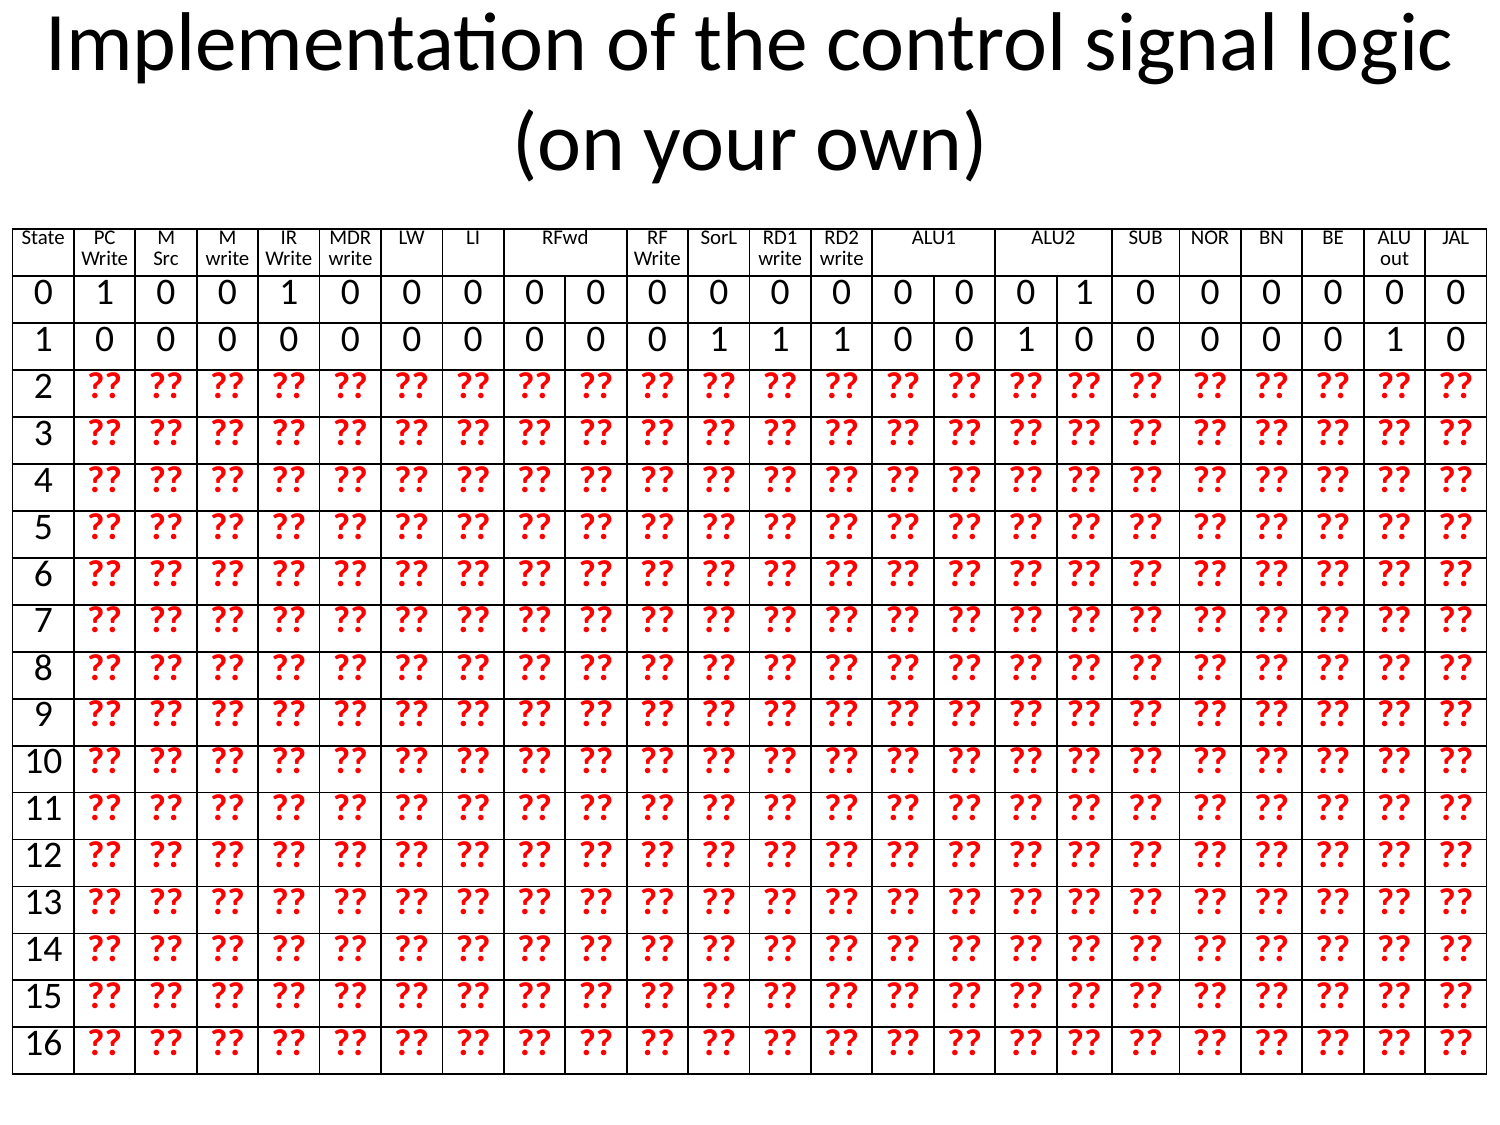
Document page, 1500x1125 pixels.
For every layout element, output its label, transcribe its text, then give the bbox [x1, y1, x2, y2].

table_cell ?? [996, 747, 1056, 792]
table_cell ?? [443, 981, 503, 1026]
table_cell ?? [689, 418, 749, 463]
table_cell ?? [1365, 793, 1424, 839]
table_cell ?? [1365, 653, 1424, 698]
table_cell ?? [812, 418, 871, 463]
table_cell 0 [873, 277, 933, 322]
table_cell ?? [198, 465, 257, 510]
table_cell 9 [13, 700, 73, 745]
table_cell 0 [198, 324, 257, 369]
table_cell ?? [1426, 371, 1486, 416]
table_cell ?? [750, 793, 810, 839]
table_cell ?? [259, 606, 319, 651]
table_cell ?? [689, 700, 749, 745]
table_cell ?? [1180, 700, 1240, 745]
table_cell ?? [996, 371, 1056, 416]
table_cell ?? [136, 934, 196, 979]
table_header LI [443, 230, 503, 275]
table_cell 0 [628, 324, 687, 369]
table_header NOR [1180, 230, 1240, 275]
table_header RFwd [505, 230, 626, 275]
table_cell ?? [996, 934, 1056, 979]
table_cell ?? [935, 371, 994, 416]
table_cell ?? [873, 700, 933, 745]
table_cell ?? [75, 934, 134, 979]
table_cell ?? [259, 700, 319, 745]
table_cell 0 [1303, 324, 1363, 369]
table_cell ?? [935, 512, 994, 557]
table_cell ?? [505, 981, 564, 1026]
table_cell ?? [935, 747, 994, 792]
table_cell ?? [750, 606, 810, 651]
table_cell ?? [566, 981, 626, 1026]
table_cell ?? [935, 465, 994, 510]
table_cell 0 [259, 324, 319, 369]
table_cell ?? [873, 887, 933, 933]
table_cell ?? [750, 465, 810, 510]
table_cell ?? [443, 465, 503, 510]
table_cell ?? [75, 371, 134, 416]
table_cell ?? [259, 840, 319, 886]
table_cell ?? [689, 981, 749, 1026]
table_cell ?? [1242, 606, 1301, 651]
table_cell ?? [566, 559, 626, 604]
table_cell ?? [566, 606, 626, 651]
table_cell ?? [505, 887, 564, 933]
table_cell ?? [443, 559, 503, 604]
table_cell ?? [873, 653, 933, 698]
table_cell ?? [812, 653, 871, 698]
table_cell ?? [1242, 465, 1301, 510]
table_cell ?? [1426, 981, 1486, 1026]
table_cell 12 [13, 840, 73, 886]
table_cell ?? [566, 418, 626, 463]
table_cell ?? [1426, 512, 1486, 557]
table_cell ?? [935, 981, 994, 1026]
table_cell 0 [812, 277, 871, 322]
table_cell ?? [812, 747, 871, 792]
table_cell ?? [136, 840, 196, 886]
table_cell ?? [136, 653, 196, 698]
table_cell ?? [566, 840, 626, 886]
table_cell ?? [443, 887, 503, 933]
table_cell ?? [443, 371, 503, 416]
table_cell ?? [1113, 793, 1179, 839]
table_cell 0 [136, 277, 196, 322]
table_cell ?? [1058, 606, 1111, 651]
table_cell ?? [628, 840, 687, 886]
table_cell ?? [1058, 700, 1111, 745]
table_cell ?? [136, 793, 196, 839]
table_cell ?? [75, 840, 134, 886]
table_cell ?? [1180, 887, 1240, 933]
table_cell ?? [320, 981, 380, 1026]
table_cell ?? [1058, 934, 1111, 979]
table_cell ?? [812, 887, 871, 933]
table_cell ?? [1058, 512, 1111, 557]
table_cell ?? [1303, 934, 1363, 979]
table_cell ?? [750, 371, 810, 416]
table_cell ?? [689, 606, 749, 651]
table_cell ?? [566, 512, 626, 557]
table_cell ?? [935, 840, 994, 886]
table_cell 0 [505, 277, 564, 322]
table_cell ?? [996, 700, 1056, 745]
table_cell ?? [628, 981, 687, 1026]
table_cell ?? [505, 793, 564, 839]
table_cell ?? [566, 465, 626, 510]
table_cell ?? [1058, 418, 1111, 463]
table_cell ?? [1180, 981, 1240, 1026]
table_header SorL [689, 230, 749, 275]
table_cell ?? [1303, 559, 1363, 604]
table_cell ?? [628, 1028, 687, 1073]
table_cell ?? [873, 793, 933, 839]
table_cell 0 [443, 277, 503, 322]
table_cell ?? [136, 606, 196, 651]
table_cell ?? [1365, 934, 1424, 979]
table_cell ?? [935, 934, 994, 979]
table_cell 1 [689, 324, 749, 369]
table_cell ?? [689, 1028, 749, 1073]
table_cell ?? [1303, 653, 1363, 698]
table_cell ?? [320, 700, 380, 745]
table_cell ?? [1426, 793, 1486, 839]
table_cell ?? [443, 934, 503, 979]
table_cell ?? [689, 371, 749, 416]
table_cell ?? [873, 1028, 933, 1073]
table_cell 4 [13, 465, 73, 510]
table_cell 0 [443, 324, 503, 369]
table_cell ?? [1303, 512, 1363, 557]
table_cell 0 [628, 277, 687, 322]
table_cell 0 [1058, 324, 1111, 369]
table_cell ?? [1058, 981, 1111, 1026]
table_cell ?? [935, 418, 994, 463]
table_cell ?? [320, 840, 380, 886]
table_cell ?? [1058, 1028, 1111, 1073]
table_cell ?? [873, 606, 933, 651]
table_cell ?? [198, 934, 257, 979]
table_cell ?? [812, 840, 871, 886]
table_cell ?? [935, 606, 994, 651]
table_cell ?? [566, 1028, 626, 1073]
table_cell ?? [750, 934, 810, 979]
table_cell ?? [750, 1028, 810, 1073]
table_cell ?? [750, 700, 810, 745]
table_cell ?? [1242, 887, 1301, 933]
table_cell ?? [198, 606, 257, 651]
table_cell ?? [320, 465, 380, 510]
table_cell ?? [1180, 934, 1240, 979]
table_header M Src [136, 230, 196, 275]
title Implementation of the control signal logic (on your own) [0, 0, 1500, 175]
table_cell ?? [259, 465, 319, 510]
table_cell ?? [320, 418, 380, 463]
table_cell ?? [1113, 653, 1179, 698]
table_cell ?? [382, 465, 442, 510]
table_cell 11 [13, 793, 73, 839]
table_cell ?? [689, 887, 749, 933]
table_cell ?? [1058, 887, 1111, 933]
table_cell ?? [198, 559, 257, 604]
table_cell ?? [628, 606, 687, 651]
table_cell ?? [382, 840, 442, 886]
table_cell 0 [566, 324, 626, 369]
table_cell 0 [996, 277, 1056, 322]
table_cell ?? [198, 840, 257, 886]
table_cell ?? [259, 418, 319, 463]
table_cell 0 [382, 277, 442, 322]
table_cell ?? [628, 418, 687, 463]
table_cell ?? [1303, 371, 1363, 416]
table_cell ?? [689, 512, 749, 557]
table_cell 1 [13, 324, 73, 369]
table_cell 0 [1180, 277, 1240, 322]
table_cell ?? [320, 653, 380, 698]
table_cell ?? [259, 887, 319, 933]
table_cell ?? [443, 700, 503, 745]
table_cell 8 [13, 653, 73, 698]
table_cell ?? [873, 465, 933, 510]
table_header LW [382, 230, 442, 275]
table_header BE [1303, 230, 1363, 275]
table_cell ?? [1058, 747, 1111, 792]
table_cell ?? [1365, 747, 1424, 792]
table_cell 1 [1058, 277, 1111, 322]
table_cell ?? [1113, 512, 1179, 557]
table_cell ?? [1365, 700, 1424, 745]
table_cell ?? [812, 934, 871, 979]
table_cell 13 [13, 887, 73, 933]
table_cell ?? [750, 747, 810, 792]
table_cell ?? [505, 747, 564, 792]
table_cell ?? [1426, 465, 1486, 510]
table_cell ?? [750, 418, 810, 463]
table_header IR Write [259, 230, 319, 275]
table_cell ?? [689, 465, 749, 510]
table_header SUB [1113, 230, 1179, 275]
table_cell ?? [1365, 512, 1424, 557]
table_cell ?? [1113, 981, 1179, 1026]
table_cell ?? [382, 887, 442, 933]
table_cell ?? [75, 606, 134, 651]
table_cell ?? [1303, 793, 1363, 839]
table_cell ?? [1180, 512, 1240, 557]
table_cell ?? [750, 887, 810, 933]
table_header MDR write [320, 230, 380, 275]
table_cell ?? [505, 653, 564, 698]
table_cell ?? [566, 793, 626, 839]
table_cell ?? [198, 512, 257, 557]
table_cell 0 [1180, 324, 1240, 369]
table_cell ?? [443, 1028, 503, 1073]
table_cell 0 [1303, 277, 1363, 322]
table_cell ?? [198, 793, 257, 839]
table_cell ?? [75, 465, 134, 510]
table_cell ?? [505, 840, 564, 886]
table_cell ?? [689, 747, 749, 792]
table_cell ?? [1303, 606, 1363, 651]
table_cell ?? [136, 887, 196, 933]
table_cell ?? [259, 371, 319, 416]
table_cell ?? [750, 512, 810, 557]
table_cell ?? [1180, 371, 1240, 416]
table_cell ?? [812, 981, 871, 1026]
table_cell ?? [259, 793, 319, 839]
table_cell ?? [259, 653, 319, 698]
table_cell ?? [198, 747, 257, 792]
table_cell ?? [566, 700, 626, 745]
table_cell ?? [1242, 934, 1301, 979]
table_cell ?? [1058, 840, 1111, 886]
table_cell ?? [873, 747, 933, 792]
table_cell ?? [873, 559, 933, 604]
table_cell ?? [320, 371, 380, 416]
table_cell ?? [628, 559, 687, 604]
table_cell ?? [935, 559, 994, 604]
table_cell ?? [1058, 559, 1111, 604]
table_cell ?? [873, 840, 933, 886]
table_cell ?? [1426, 934, 1486, 979]
table_cell 0 [689, 277, 749, 322]
table_cell 1 [1365, 324, 1424, 369]
table_cell ?? [1242, 981, 1301, 1026]
table_cell ?? [996, 559, 1056, 604]
table_cell ?? [443, 606, 503, 651]
table_cell ?? [136, 747, 196, 792]
table_cell ?? [1113, 747, 1179, 792]
table_cell 15 [13, 981, 73, 1026]
table_cell ?? [505, 934, 564, 979]
table_cell ?? [1113, 1028, 1179, 1073]
table_cell ?? [382, 559, 442, 604]
table_cell 0 [320, 324, 380, 369]
table_cell 0 [320, 277, 380, 322]
table_cell ?? [996, 887, 1056, 933]
table_cell ?? [198, 700, 257, 745]
table_cell ?? [136, 1028, 196, 1073]
table_cell ?? [1303, 840, 1363, 886]
table_cell ?? [1303, 465, 1363, 510]
table_cell ?? [628, 747, 687, 792]
table_cell ?? [136, 465, 196, 510]
table_cell 0 [1113, 277, 1179, 322]
table_cell ?? [1242, 793, 1301, 839]
table_cell ?? [1242, 700, 1301, 745]
table_cell ?? [812, 559, 871, 604]
table_cell ?? [1303, 747, 1363, 792]
table_cell ?? [320, 606, 380, 651]
table_cell 1 [996, 324, 1056, 369]
table_cell ?? [996, 606, 1056, 651]
table_cell ?? [136, 559, 196, 604]
table_cell 6 [13, 559, 73, 604]
table_cell ?? [1365, 1028, 1424, 1073]
table_cell ?? [1113, 371, 1179, 416]
table_cell ?? [873, 981, 933, 1026]
table_cell ?? [75, 981, 134, 1026]
table_cell ?? [1180, 465, 1240, 510]
table_cell ?? [75, 512, 134, 557]
table_cell ?? [689, 840, 749, 886]
table_cell ?? [1113, 606, 1179, 651]
table_cell ?? [1426, 418, 1486, 463]
table_cell ?? [1058, 371, 1111, 416]
table_cell ?? [996, 840, 1056, 886]
table_cell ?? [136, 418, 196, 463]
table_cell ?? [628, 793, 687, 839]
table_cell ?? [1242, 418, 1301, 463]
table_header RD1 write [750, 230, 810, 275]
table_cell ?? [1242, 747, 1301, 792]
table_cell ?? [1180, 606, 1240, 651]
table_cell 0 [1242, 277, 1301, 322]
table_cell ?? [382, 981, 442, 1026]
table_cell 0 [935, 324, 994, 369]
table_cell ?? [198, 981, 257, 1026]
table_cell ?? [1426, 887, 1486, 933]
table_cell ?? [689, 934, 749, 979]
table_cell ?? [320, 934, 380, 979]
table_cell ?? [873, 418, 933, 463]
table_cell ?? [1242, 840, 1301, 886]
table_cell ?? [505, 371, 564, 416]
table_cell ?? [1113, 934, 1179, 979]
table_cell 0 [935, 277, 994, 322]
table_cell ?? [1365, 887, 1424, 933]
table_cell ?? [812, 700, 871, 745]
table_cell ?? [873, 371, 933, 416]
table_cell 0 [1113, 324, 1179, 369]
table_cell ?? [1242, 653, 1301, 698]
table_cell ?? [1365, 371, 1424, 416]
table_cell ?? [320, 793, 380, 839]
table_cell ?? [75, 887, 134, 933]
table_cell ?? [1058, 465, 1111, 510]
table_cell ?? [873, 934, 933, 979]
table_cell ?? [1365, 840, 1424, 886]
table_cell ?? [320, 512, 380, 557]
table_cell ?? [1242, 559, 1301, 604]
table_cell ?? [136, 371, 196, 416]
table_cell ?? [996, 793, 1056, 839]
table_cell ?? [259, 1028, 319, 1073]
table_cell ?? [443, 840, 503, 886]
table_cell ?? [259, 559, 319, 604]
table_cell 0 [1365, 277, 1424, 322]
table_cell ?? [812, 1028, 871, 1073]
table_header RD2 write [812, 230, 871, 275]
table_cell ?? [812, 606, 871, 651]
table_cell ?? [750, 840, 810, 886]
table_cell ?? [443, 418, 503, 463]
table_cell ?? [996, 981, 1056, 1026]
table_cell ?? [505, 1028, 564, 1073]
table_cell ?? [75, 793, 134, 839]
table_cell ?? [996, 512, 1056, 557]
table_cell ?? [1113, 700, 1179, 745]
table_cell 0 [873, 324, 933, 369]
table_cell 0 [13, 277, 73, 322]
table_cell ?? [1180, 559, 1240, 604]
table_cell ?? [935, 793, 994, 839]
table_cell ?? [628, 934, 687, 979]
table_cell ?? [198, 887, 257, 933]
table_cell ?? [935, 700, 994, 745]
table_header M write [198, 230, 257, 275]
table_cell ?? [628, 371, 687, 416]
table_cell ?? [812, 512, 871, 557]
table_cell ?? [812, 371, 871, 416]
table_cell ?? [996, 653, 1056, 698]
table_cell ?? [935, 1028, 994, 1073]
table_header BN [1242, 230, 1301, 275]
table_cell ?? [1303, 981, 1363, 1026]
table_cell ?? [1426, 840, 1486, 886]
table_cell ?? [1058, 793, 1111, 839]
table_cell ?? [996, 1028, 1056, 1073]
table_cell ?? [198, 653, 257, 698]
table_cell ?? [75, 1028, 134, 1073]
table_cell 0 [382, 324, 442, 369]
table_cell 16 [13, 1028, 73, 1073]
table_cell 0 [1426, 324, 1486, 369]
table_cell ?? [443, 653, 503, 698]
table_cell ?? [1426, 747, 1486, 792]
table_cell ?? [750, 653, 810, 698]
table_cell 0 [198, 277, 257, 322]
table_cell ?? [750, 981, 810, 1026]
table_cell ?? [1365, 465, 1424, 510]
table_cell ?? [628, 465, 687, 510]
table_header ALU1 [873, 230, 994, 275]
table_cell ?? [1113, 840, 1179, 886]
table_cell ?? [689, 793, 749, 839]
table_cell ?? [1113, 418, 1179, 463]
table_cell ?? [75, 653, 134, 698]
table_cell 1 [259, 277, 319, 322]
table_cell ?? [628, 512, 687, 557]
table_cell ?? [1180, 840, 1240, 886]
table_cell ?? [505, 512, 564, 557]
table_cell 0 [505, 324, 564, 369]
table_cell ?? [382, 371, 442, 416]
table_cell ?? [935, 887, 994, 933]
table_header JAL [1426, 230, 1486, 275]
table_cell ?? [873, 512, 933, 557]
table_cell ?? [505, 700, 564, 745]
table_cell ?? [1113, 559, 1179, 604]
table_cell ?? [259, 981, 319, 1026]
table_cell ?? [1180, 653, 1240, 698]
table_cell 1 [812, 324, 871, 369]
table_cell ?? [566, 747, 626, 792]
table_cell ?? [382, 418, 442, 463]
table_cell ?? [382, 653, 442, 698]
table_cell ?? [443, 793, 503, 839]
table_cell ?? [566, 371, 626, 416]
table_cell 0 [566, 277, 626, 322]
table_cell ?? [1303, 700, 1363, 745]
table_cell 5 [13, 512, 73, 557]
table_cell ?? [382, 606, 442, 651]
table_cell ?? [382, 1028, 442, 1073]
table_cell ?? [259, 512, 319, 557]
table_cell 0 [136, 324, 196, 369]
table_cell ?? [320, 559, 380, 604]
table_cell ?? [1365, 606, 1424, 651]
table_cell 1 [75, 277, 134, 322]
table_cell ?? [505, 465, 564, 510]
table_cell 14 [13, 934, 73, 979]
table_cell ?? [935, 653, 994, 698]
table_cell ?? [443, 512, 503, 557]
table_cell ?? [750, 559, 810, 604]
table_cell 2 [13, 371, 73, 416]
table_cell ?? [75, 700, 134, 745]
table_cell ?? [1242, 512, 1301, 557]
table_cell ?? [628, 700, 687, 745]
table_cell ?? [198, 1028, 257, 1073]
table_cell ?? [259, 934, 319, 979]
table_cell ?? [1426, 700, 1486, 745]
table_cell ?? [689, 653, 749, 698]
table_cell ?? [1058, 653, 1111, 698]
table_cell 3 [13, 418, 73, 463]
table_cell ?? [1426, 606, 1486, 651]
table_cell ?? [382, 512, 442, 557]
table_cell ?? [136, 981, 196, 1026]
table_cell ?? [136, 700, 196, 745]
table_cell ?? [505, 606, 564, 651]
table_cell ?? [1365, 559, 1424, 604]
table_header ALU2 [996, 230, 1111, 275]
table_cell ?? [628, 653, 687, 698]
table_cell 0 [1242, 324, 1301, 369]
table_cell ?? [1303, 418, 1363, 463]
table_cell ?? [505, 418, 564, 463]
table_cell ?? [198, 418, 257, 463]
table_cell ?? [382, 747, 442, 792]
table_cell ?? [812, 793, 871, 839]
table_header ALU out [1365, 230, 1424, 275]
table_cell ?? [1180, 1028, 1240, 1073]
table_cell ?? [1426, 653, 1486, 698]
table_cell 10 [13, 747, 73, 792]
table_cell 0 [1426, 277, 1486, 322]
table_cell 0 [75, 324, 134, 369]
table_cell 0 [750, 277, 810, 322]
table_cell ?? [75, 747, 134, 792]
table_header RF Write [628, 230, 687, 275]
table_cell ?? [1180, 793, 1240, 839]
table_cell ?? [1242, 1028, 1301, 1073]
table_cell ?? [75, 559, 134, 604]
table_cell ?? [259, 747, 319, 792]
table_cell ?? [320, 747, 380, 792]
table_cell ?? [689, 559, 749, 604]
table_cell ?? [566, 887, 626, 933]
table_cell ?? [198, 371, 257, 416]
table_header State [13, 230, 73, 275]
table_cell 1 [750, 324, 810, 369]
table_cell ?? [320, 1028, 380, 1073]
table_cell ?? [1365, 981, 1424, 1026]
table_cell 7 [13, 606, 73, 651]
table_cell ?? [1180, 418, 1240, 463]
table_cell ?? [1303, 1028, 1363, 1073]
table_cell ?? [566, 934, 626, 979]
table_cell ?? [382, 793, 442, 839]
table_cell ?? [75, 418, 134, 463]
table_cell ?? [1180, 747, 1240, 792]
table_cell ?? [443, 747, 503, 792]
table_cell ?? [382, 934, 442, 979]
table_cell ?? [1242, 371, 1301, 416]
table_cell ?? [1303, 887, 1363, 933]
table_cell ?? [136, 512, 196, 557]
table_cell ?? [382, 700, 442, 745]
table_cell ?? [996, 465, 1056, 510]
table_cell ?? [505, 559, 564, 604]
table_cell ?? [566, 653, 626, 698]
table_cell ?? [1426, 559, 1486, 604]
table_cell ?? [1426, 1028, 1486, 1073]
table_cell ?? [996, 418, 1056, 463]
table_cell ?? [812, 465, 871, 510]
table_header PC Write [75, 230, 134, 275]
table_cell ?? [628, 887, 687, 933]
table_cell ?? [1365, 418, 1424, 463]
table_cell ?? [320, 887, 380, 933]
table_cell ?? [1113, 887, 1179, 933]
table_cell ?? [1113, 465, 1179, 510]
